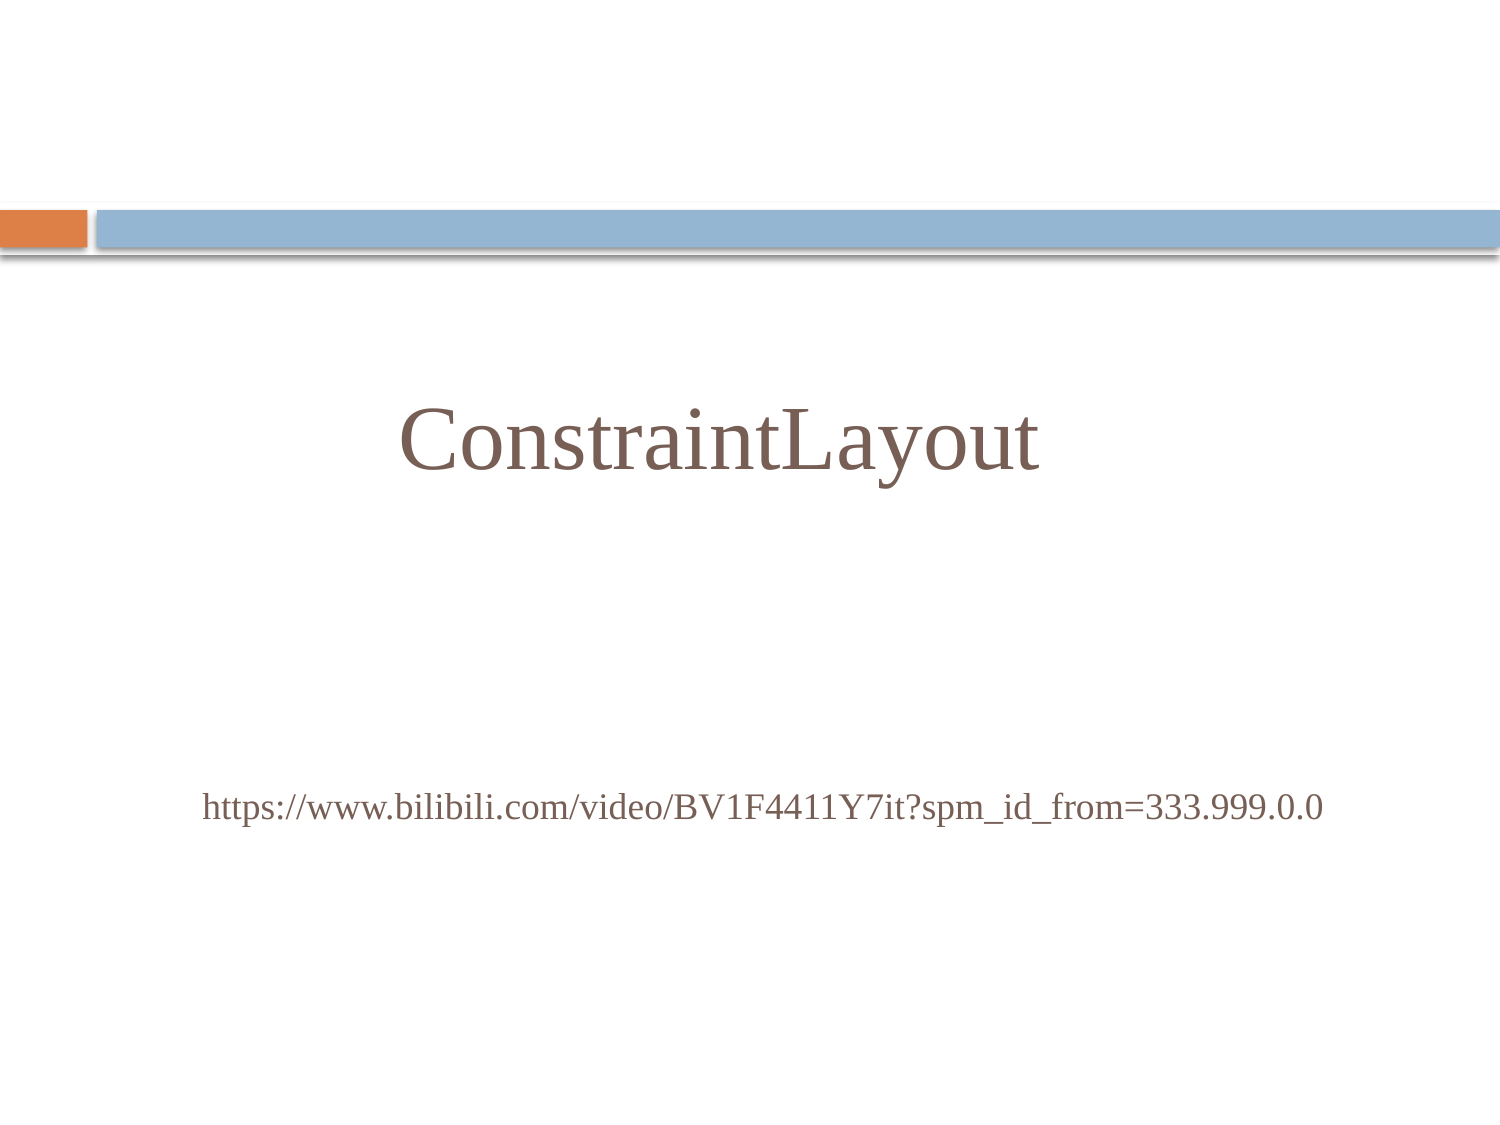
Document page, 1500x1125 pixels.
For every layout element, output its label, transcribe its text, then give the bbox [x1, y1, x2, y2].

text_box ConstraintLayout [383, 314, 1270, 551]
text_box https://www.bilibili.com/video/BV1F4411Y7it?spm_id_from=333.999.0.0 [187, 775, 1340, 880]
